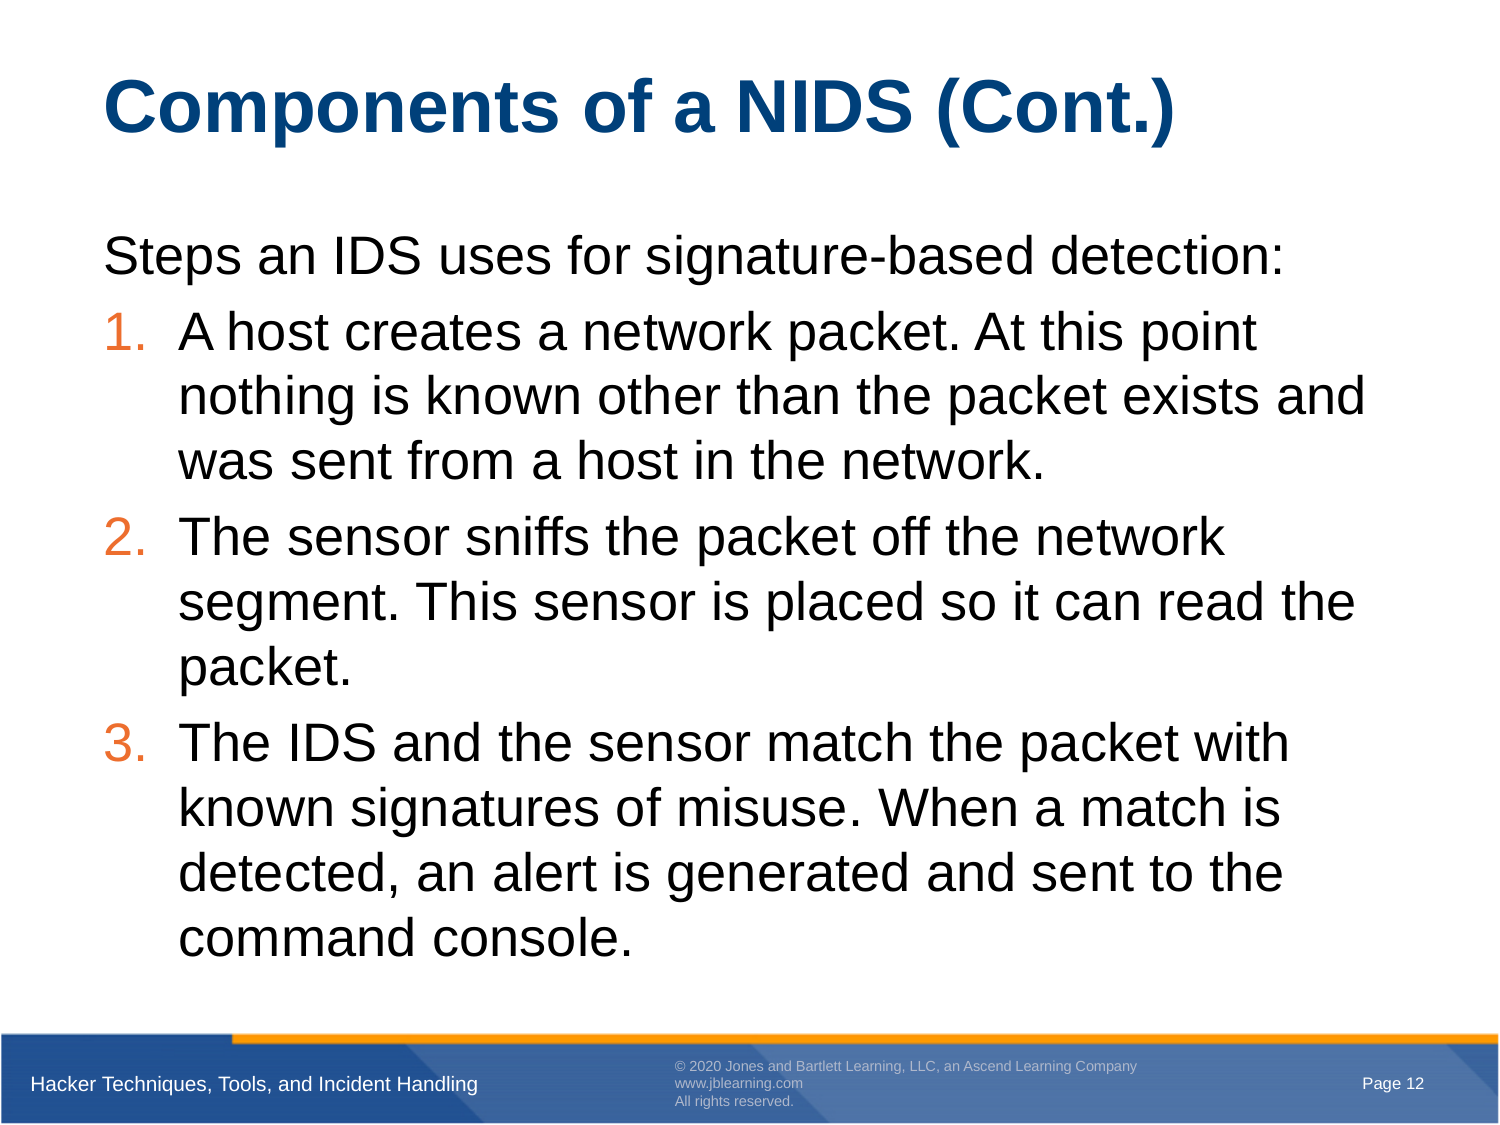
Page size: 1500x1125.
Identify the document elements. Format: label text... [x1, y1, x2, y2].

list Steps an IDS uses for signature-based detection: A host creates a network packet. At this point nothing is known other than the packet exists and was sent from a host in the network. The sensor sniffs the packet off the network segment. This sensor is placed so it can read the packet. The IDS and the sensor match the packet with known signatures of misuse. When a match is detected, an alert is generated and sent to the command console. [88, 212, 1451, 976]
title Components of a NIDS (Cont.) [88, 49, 1451, 212]
picture [0, 1032, 1500, 1125]
